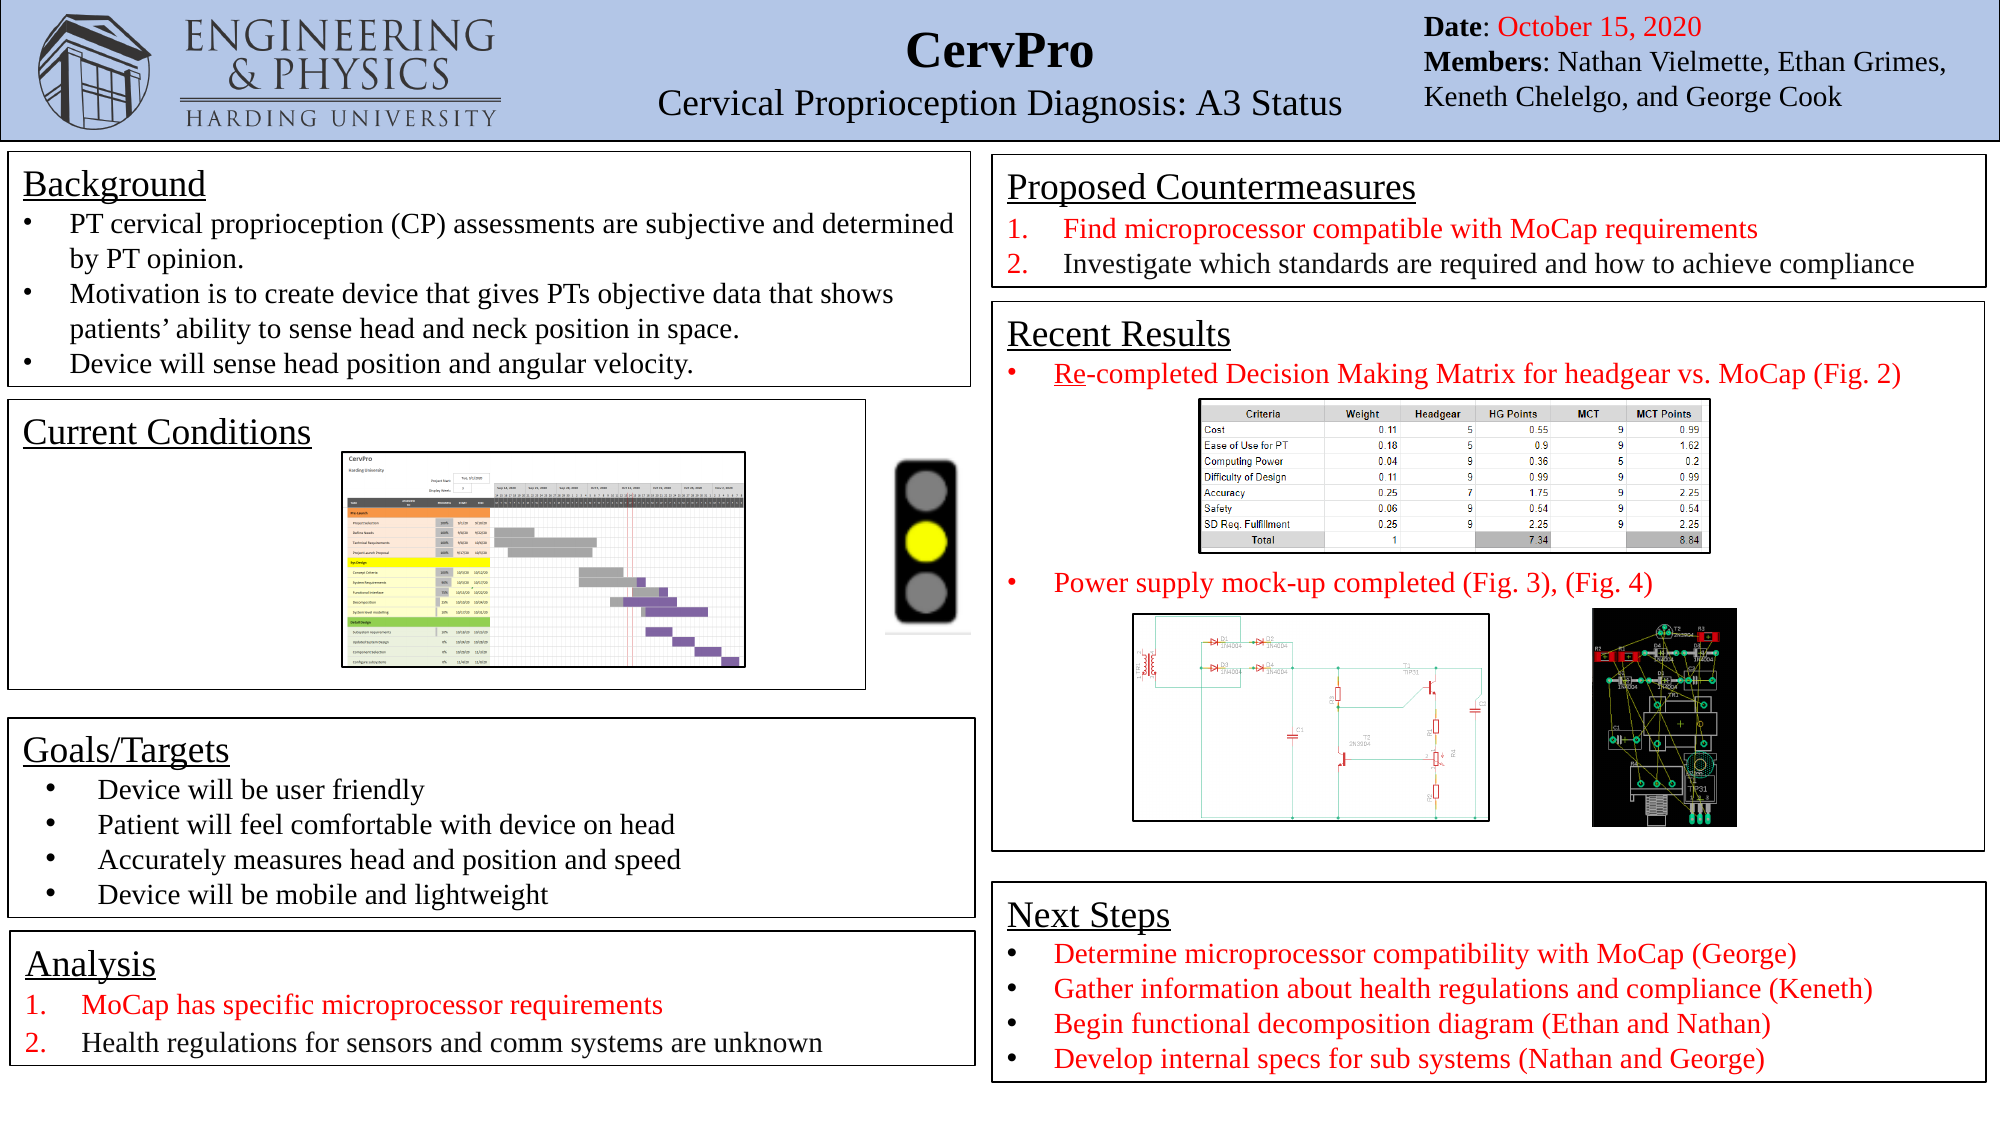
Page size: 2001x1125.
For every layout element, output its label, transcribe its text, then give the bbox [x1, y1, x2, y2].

picture [1133, 615, 1489, 821]
text_box Analysis MoCap has specific microprocessor requirements Health regulations for sensors and comm systems are unknown [10, 931, 976, 1066]
text_box CervPro Cervical Proprioception Diagnosis: A3 Status [0, 0, 2000, 142]
picture [1200, 399, 1710, 553]
text_box Proposed Countermeasures Find microprocessor compatible with MoCap requirements Investigate which standards are required and how to achieve compliance [991, 154, 1986, 287]
text_box Current Conditions [7, 399, 866, 690]
text_box Date: October 15, 2020 Members: Nathan Vielmette, Ethan Grimes, Keneth Chelelgo, and George Cook [1408, 0, 1989, 120]
text_box Background PT cervical proprioception (CP) assessments are subjective and determined by PT opinion. Motivation is to create device that gives PTs objective data that shows patients’ ability to sense head and neck position in space. Device will sense head position and angular velocity. [7, 151, 971, 387]
picture [1591, 608, 1737, 827]
text_box Next Steps Determine microprocessor compatibility with MoCap (George) Gather information about health regulations and compliance (Keneth) Begin functional decomposition diagram (Ethan and Nathan) Develop internal specs for sub systems (Nathan and George) [991, 882, 1986, 1082]
text_box Recent Results Re-completed Decision Making Matrix for headgear vs. MoCap (Fig. 2) Power supply mock-up completed (Fig. 3), (Fig. 4) [991, 301, 1985, 851]
picture [342, 453, 744, 667]
picture [884, 457, 971, 635]
text_box Goals/Targets Device will be user friendly Patient will feel comfortable with device on head Accurately measures head and position and speed Device will be mobile and lightweight [7, 717, 976, 918]
picture [38, 14, 501, 130]
